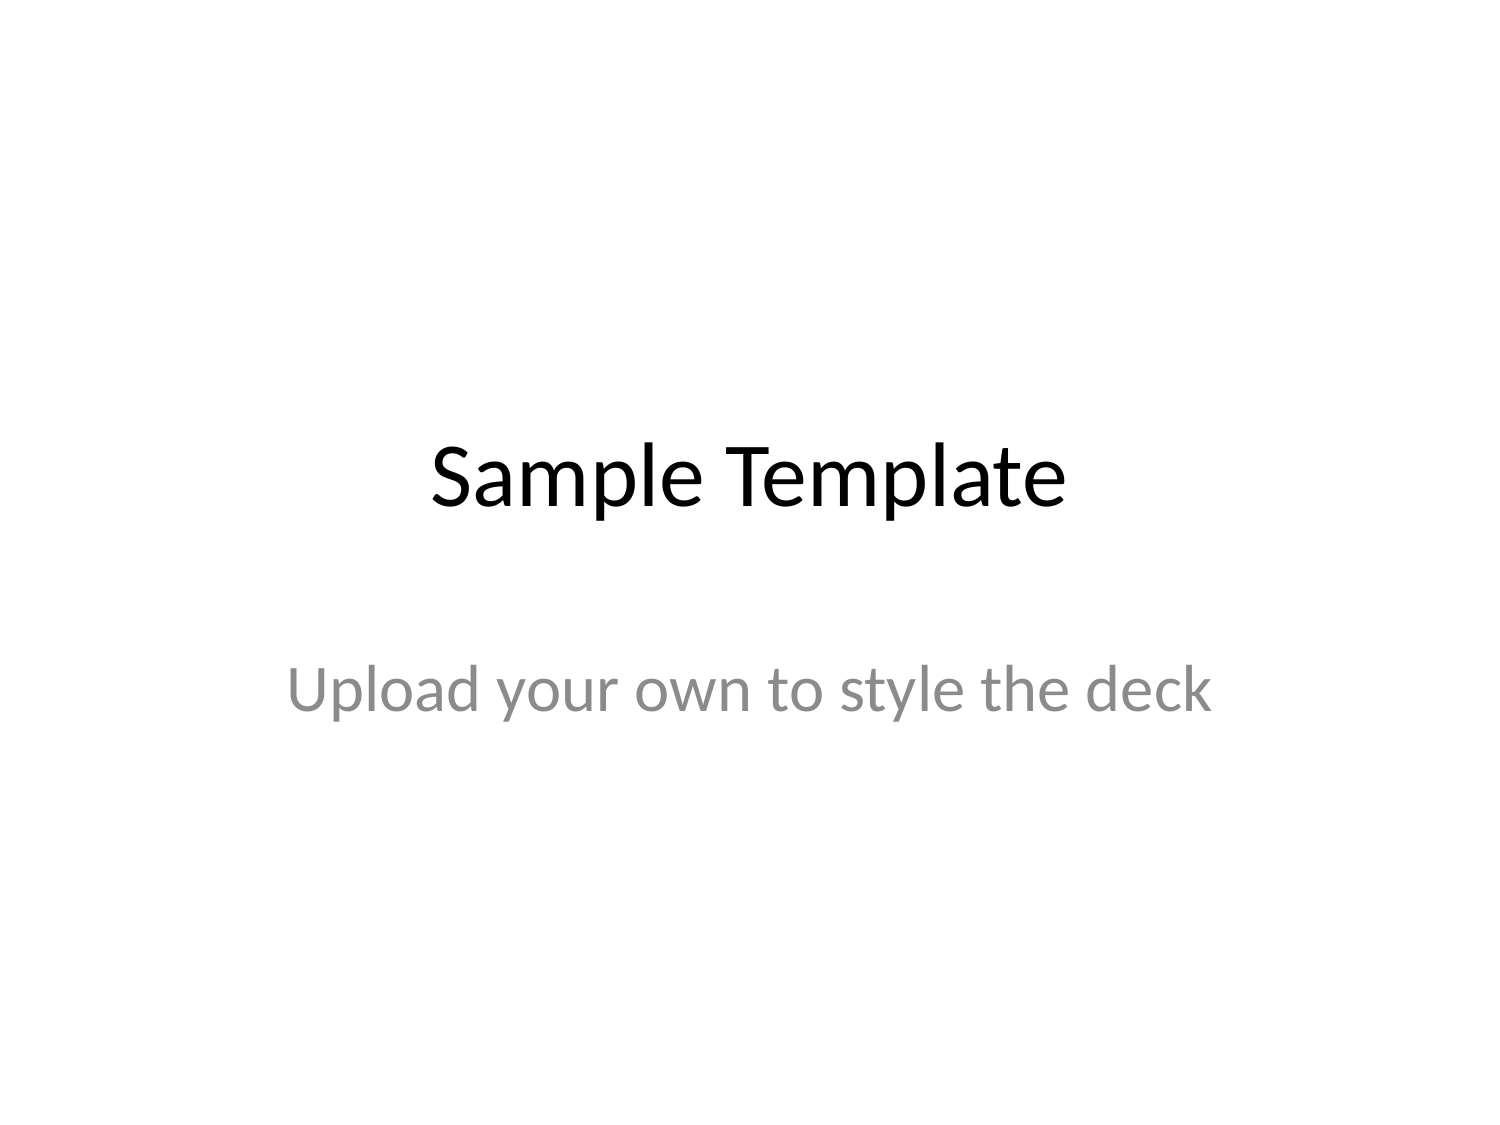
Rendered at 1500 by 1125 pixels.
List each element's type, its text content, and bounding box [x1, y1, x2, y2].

title Sample Template [112, 349, 1388, 591]
subtitle Upload your own to style the deck [225, 637, 1275, 925]
